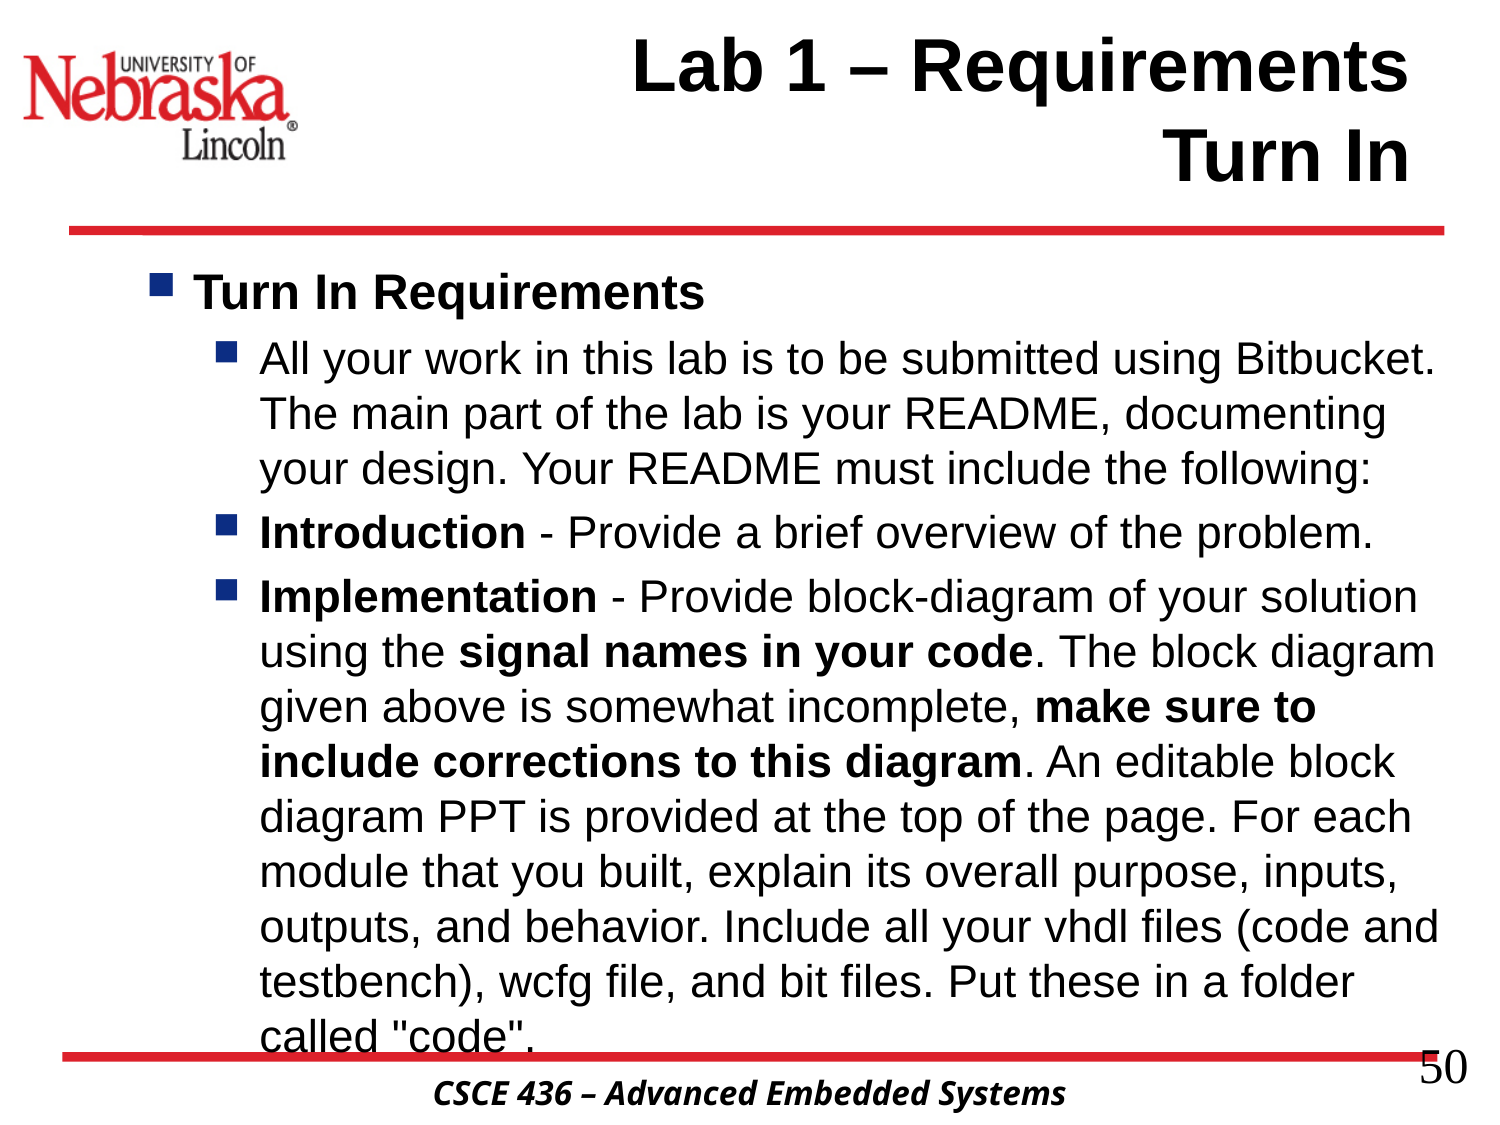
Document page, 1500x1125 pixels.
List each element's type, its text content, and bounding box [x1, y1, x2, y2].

list Turn In Requirements All your work in this lab is to be submitted using Bitbucket. The main part of the lab is your README, documenting your design. Your README must include the following: Introduction - Provide a brief overview of the problem. Implementation - Provide block-diagram of your solution using the signal names in your code. The block diagram given above is somewhat incomplete, make sure to include corrections to this diagram. An editable block diagram PPT is provided at the top of the page. For each module that you built, explain its overall purpose, inputs, outputs, and behavior. Include all your vhdl files (code and testbench), wcfg file, and bit files. Put these in a folder called "code". [131, 251, 1466, 962]
slide_number 50 [1133, 1025, 1484, 1105]
title Lab 1 – Requirements Turn In [313, 12, 1427, 201]
picture [1, 32, 313, 181]
